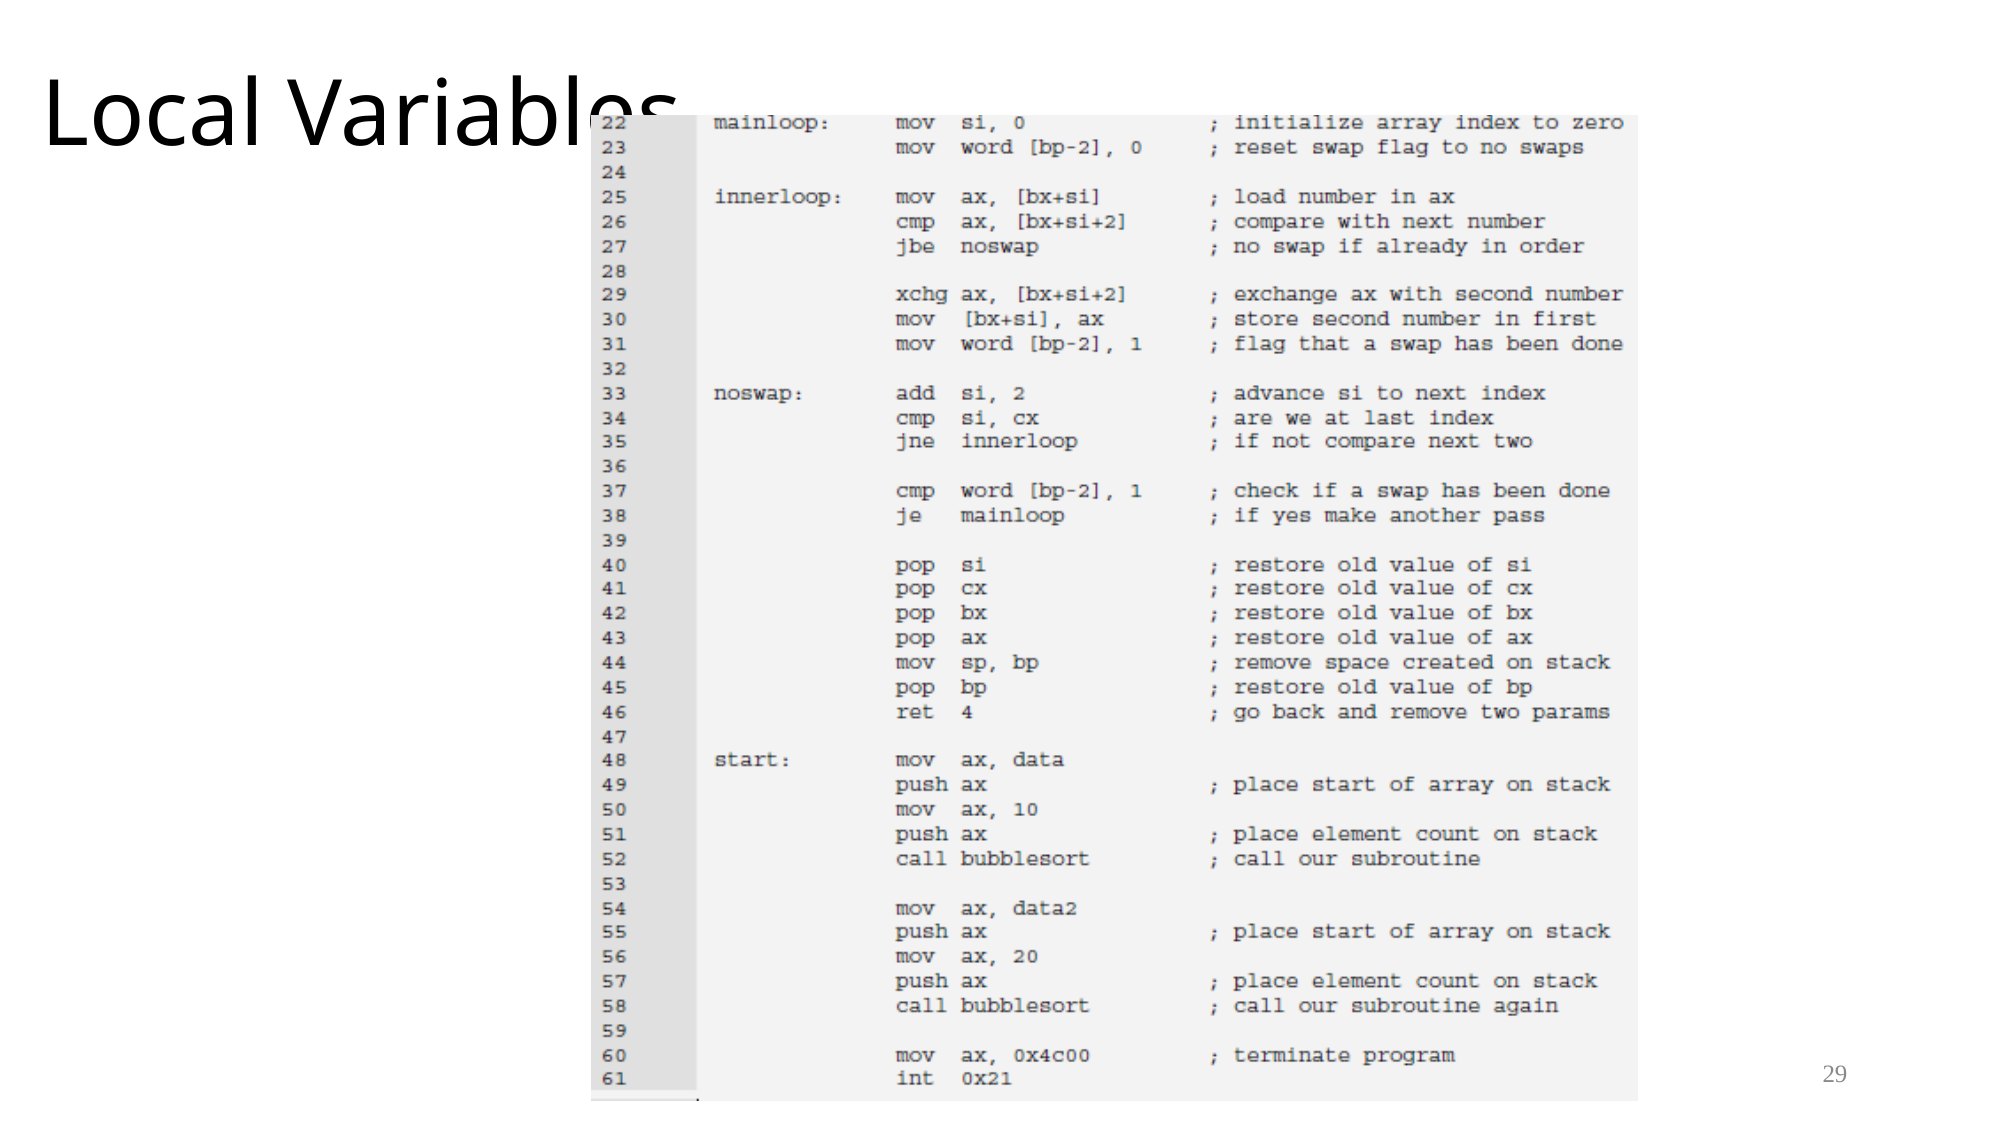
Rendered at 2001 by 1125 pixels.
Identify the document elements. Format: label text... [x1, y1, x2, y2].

title Local Variables [26, 7, 1974, 225]
picture [591, 115, 1638, 1101]
slide_number 29 [1412, 1042, 1863, 1103]
